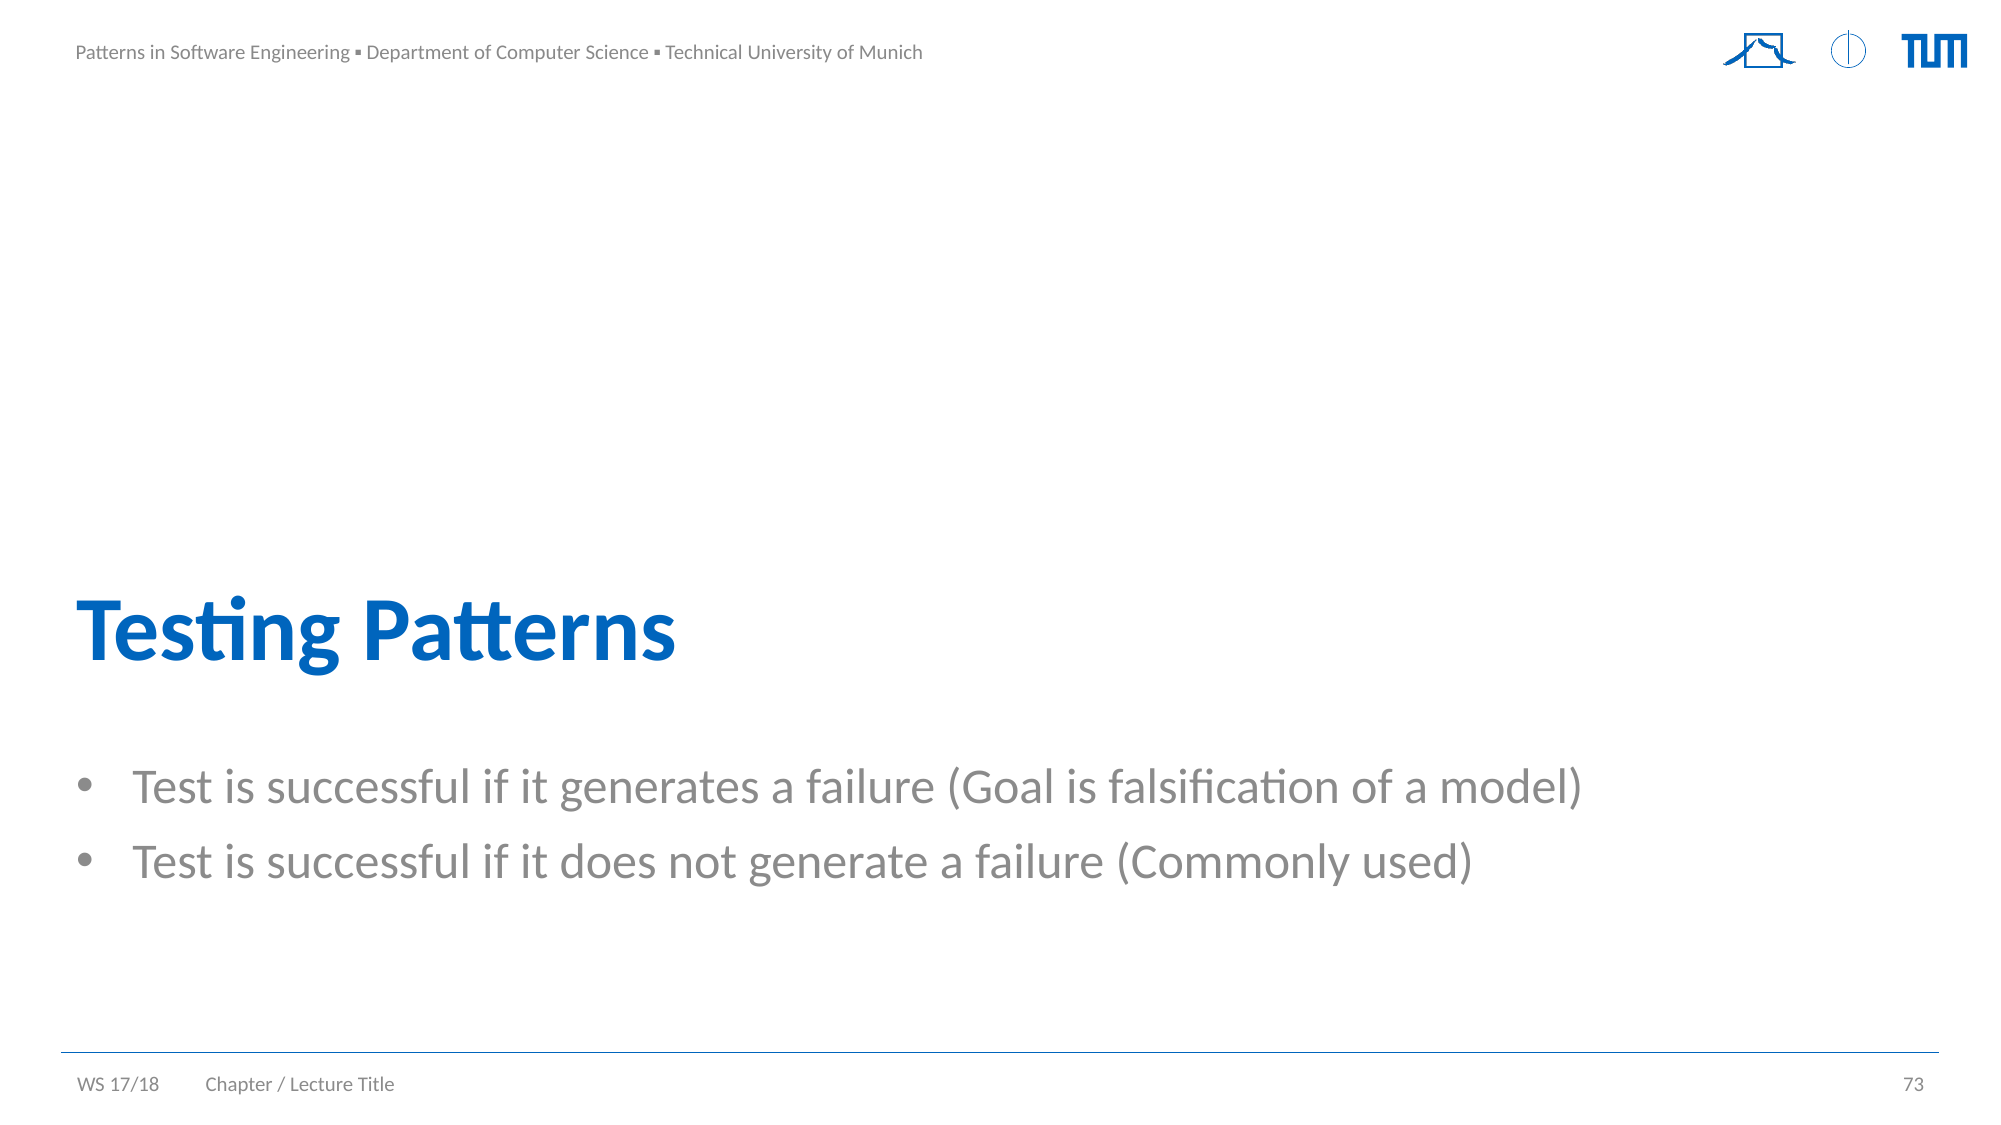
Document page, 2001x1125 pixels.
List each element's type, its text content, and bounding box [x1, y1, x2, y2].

slide_number 73 [1850, 1065, 1940, 1101]
title Testing Patterns [60, 574, 1940, 687]
picture [1723, 33, 1796, 68]
list Test is successful if it generates a failure (Goal is falsification of a model) Test is successful if it does not generate a failure (Commonly used) [61, 752, 1940, 999]
slide_number WS 17/18 [61, 1065, 176, 1101]
footer Chapter / Lecture Title [190, 1065, 1482, 1101]
